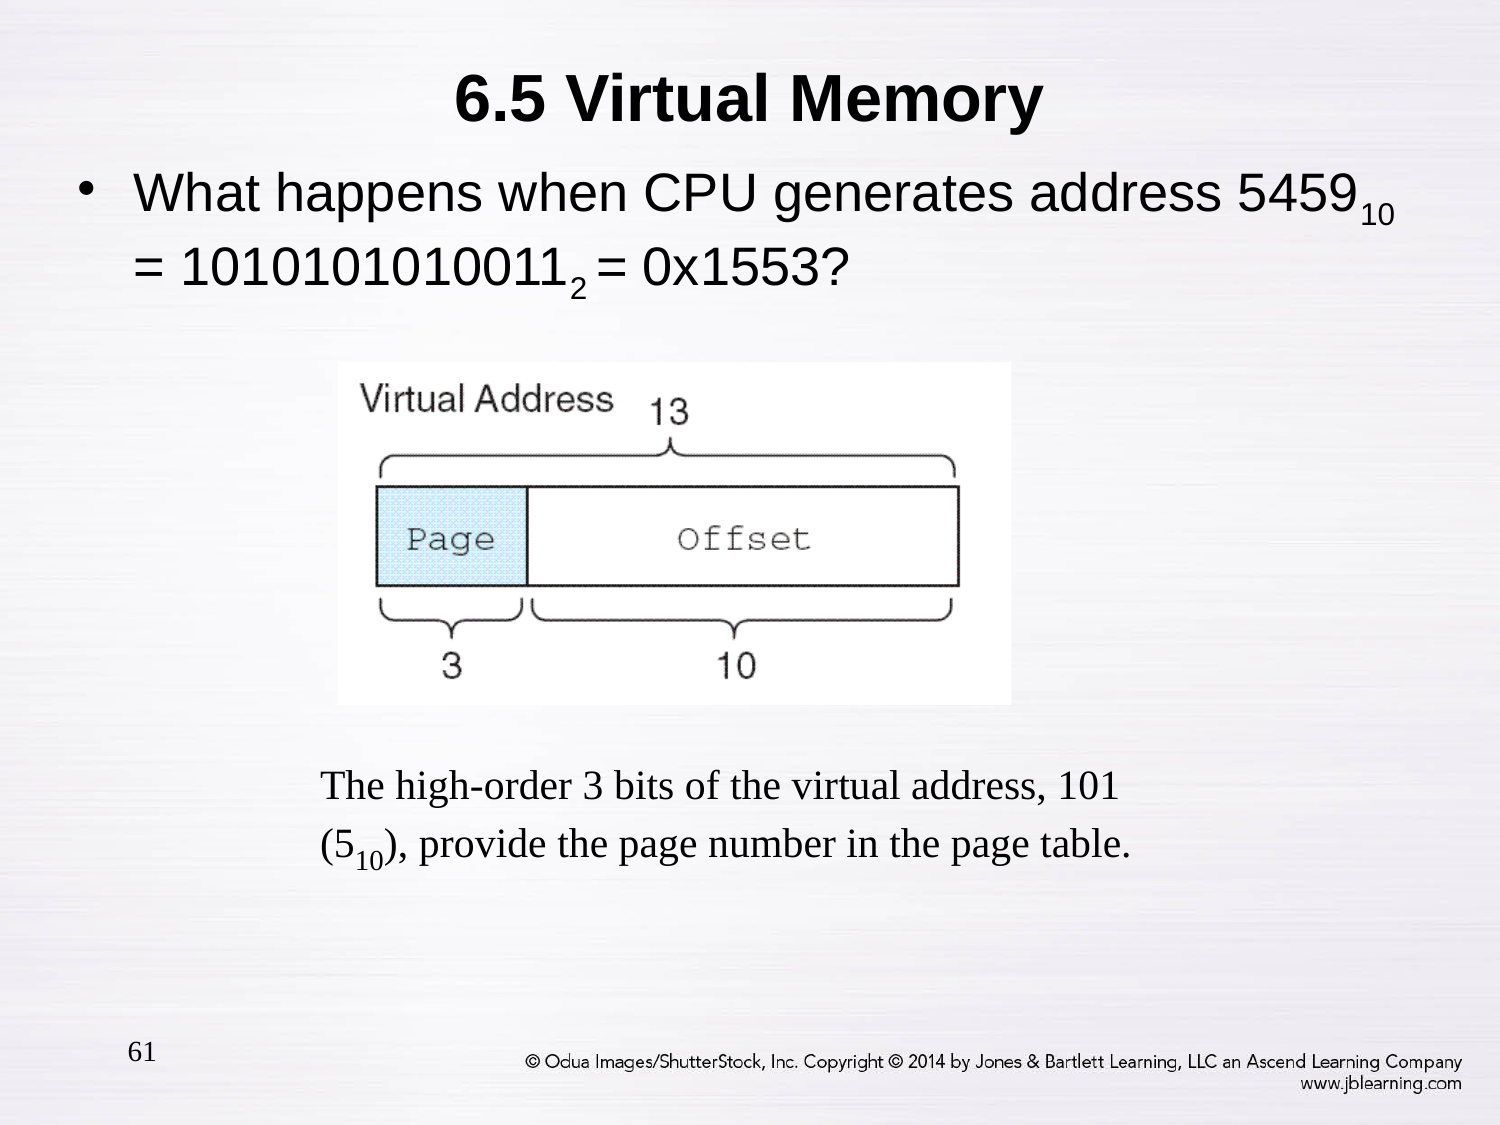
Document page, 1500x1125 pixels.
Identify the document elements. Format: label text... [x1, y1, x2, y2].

list What happens when CPU generates address 545910 = 10101010100112 = 0x1553? [62, 149, 1425, 313]
text_box The high-order 3 bits of the virtual address, 101 (510), provide the page number in the page table. [305, 750, 1195, 883]
title 6.5 Virtual Memory [262, 50, 1238, 140]
slide_number 61 [112, 1025, 425, 1100]
picture [0, 0, 1500, 1125]
